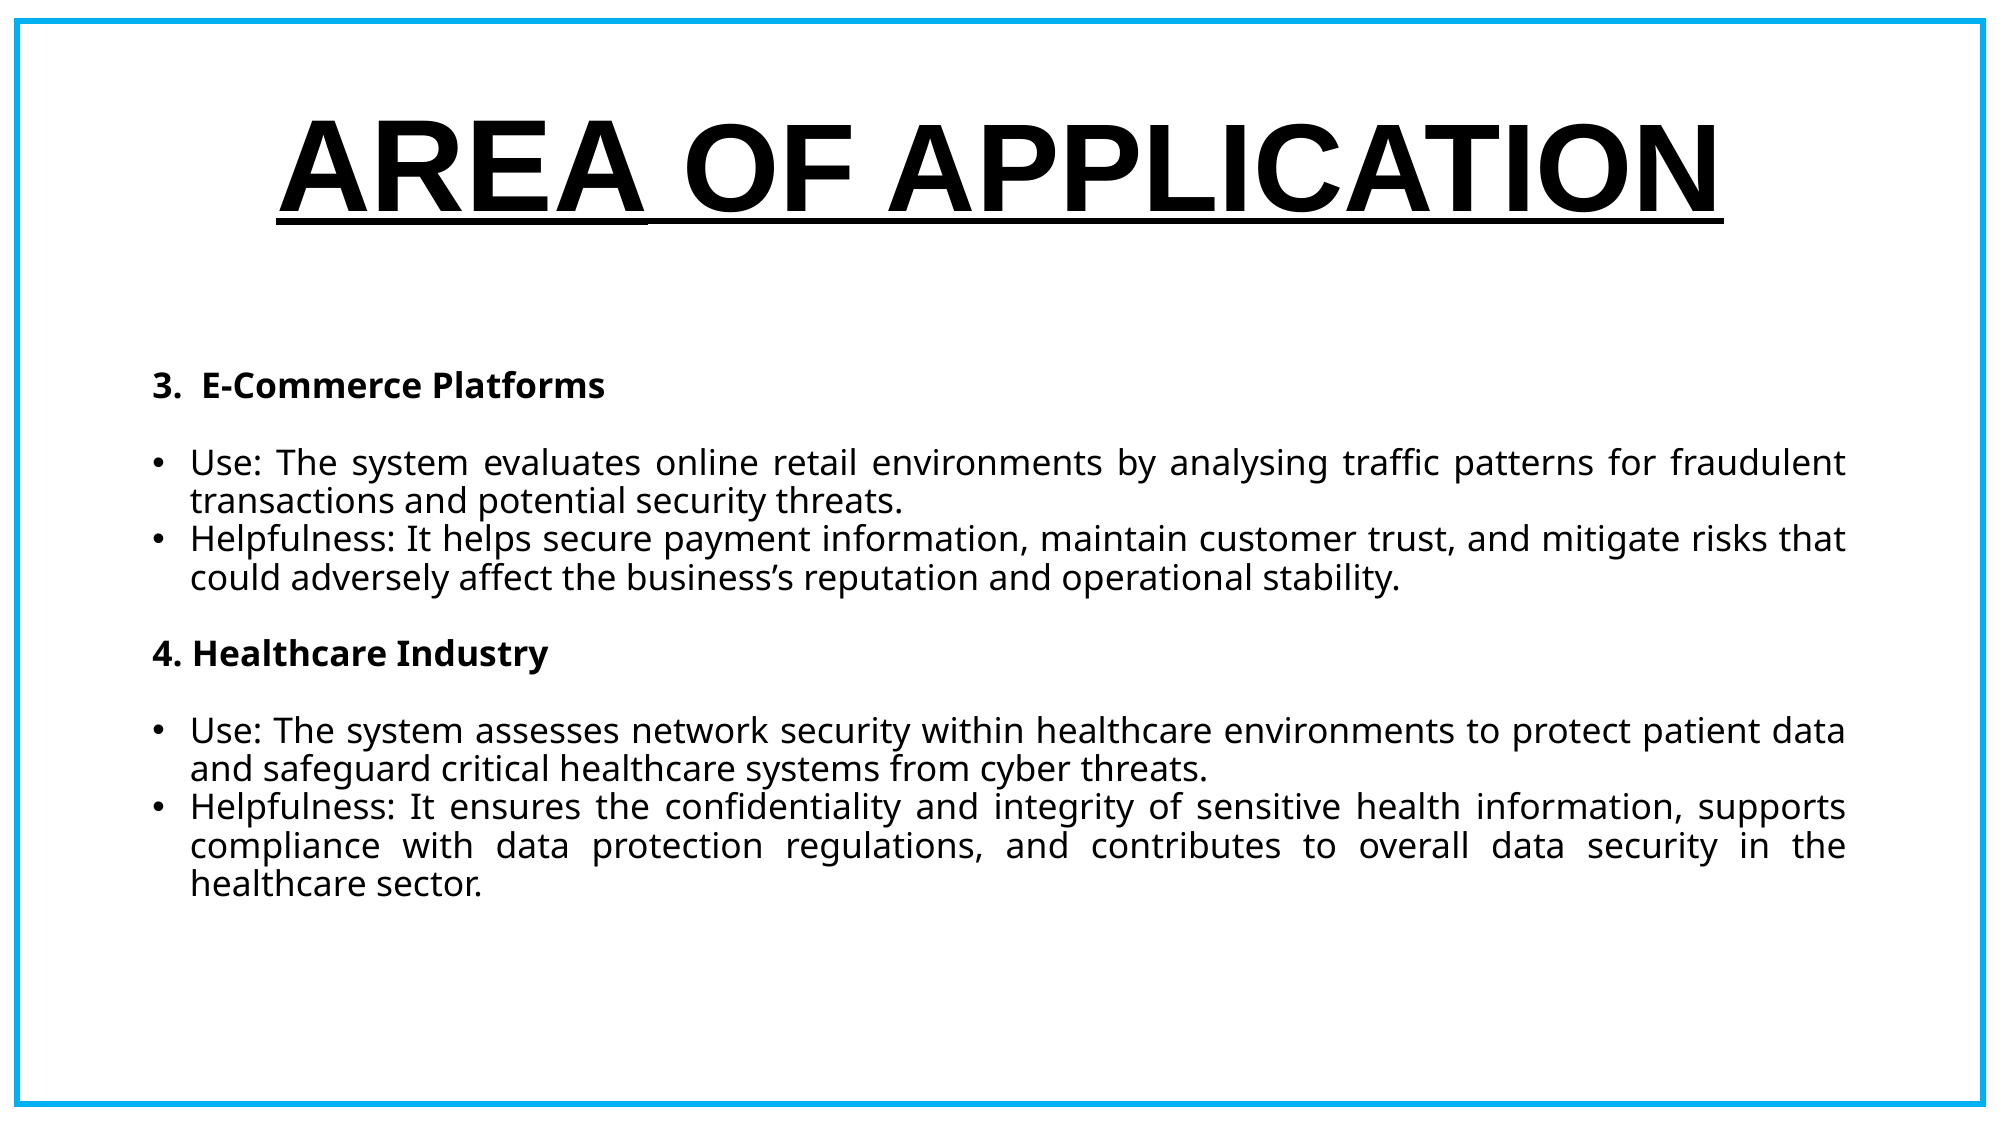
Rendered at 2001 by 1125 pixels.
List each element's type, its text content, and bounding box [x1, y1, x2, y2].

list 3. E-Commerce Platforms Use: The system evaluates online retail environments by analysing traffic patterns for fraudulent transactions and potential security threats. Helpfulness: It helps secure payment information, maintain customer trust, and mitigate risks that could adversely affect the business’s reputation and operational stability. 4. Healthcare Industry Use: The system assesses network security within healthcare environments to protect patient data and safeguard critical healthcare systems from cyber threats. Helpfulness: It ensures the confidentiality and integrity of sensitive health information, supports compliance with data protection regulations, and contributes to overall data security in the healthcare sector. [137, 360, 1863, 931]
title AREA OF APPLICATION [214, 59, 1786, 278]
text_box [16, 20, 1984, 1105]
